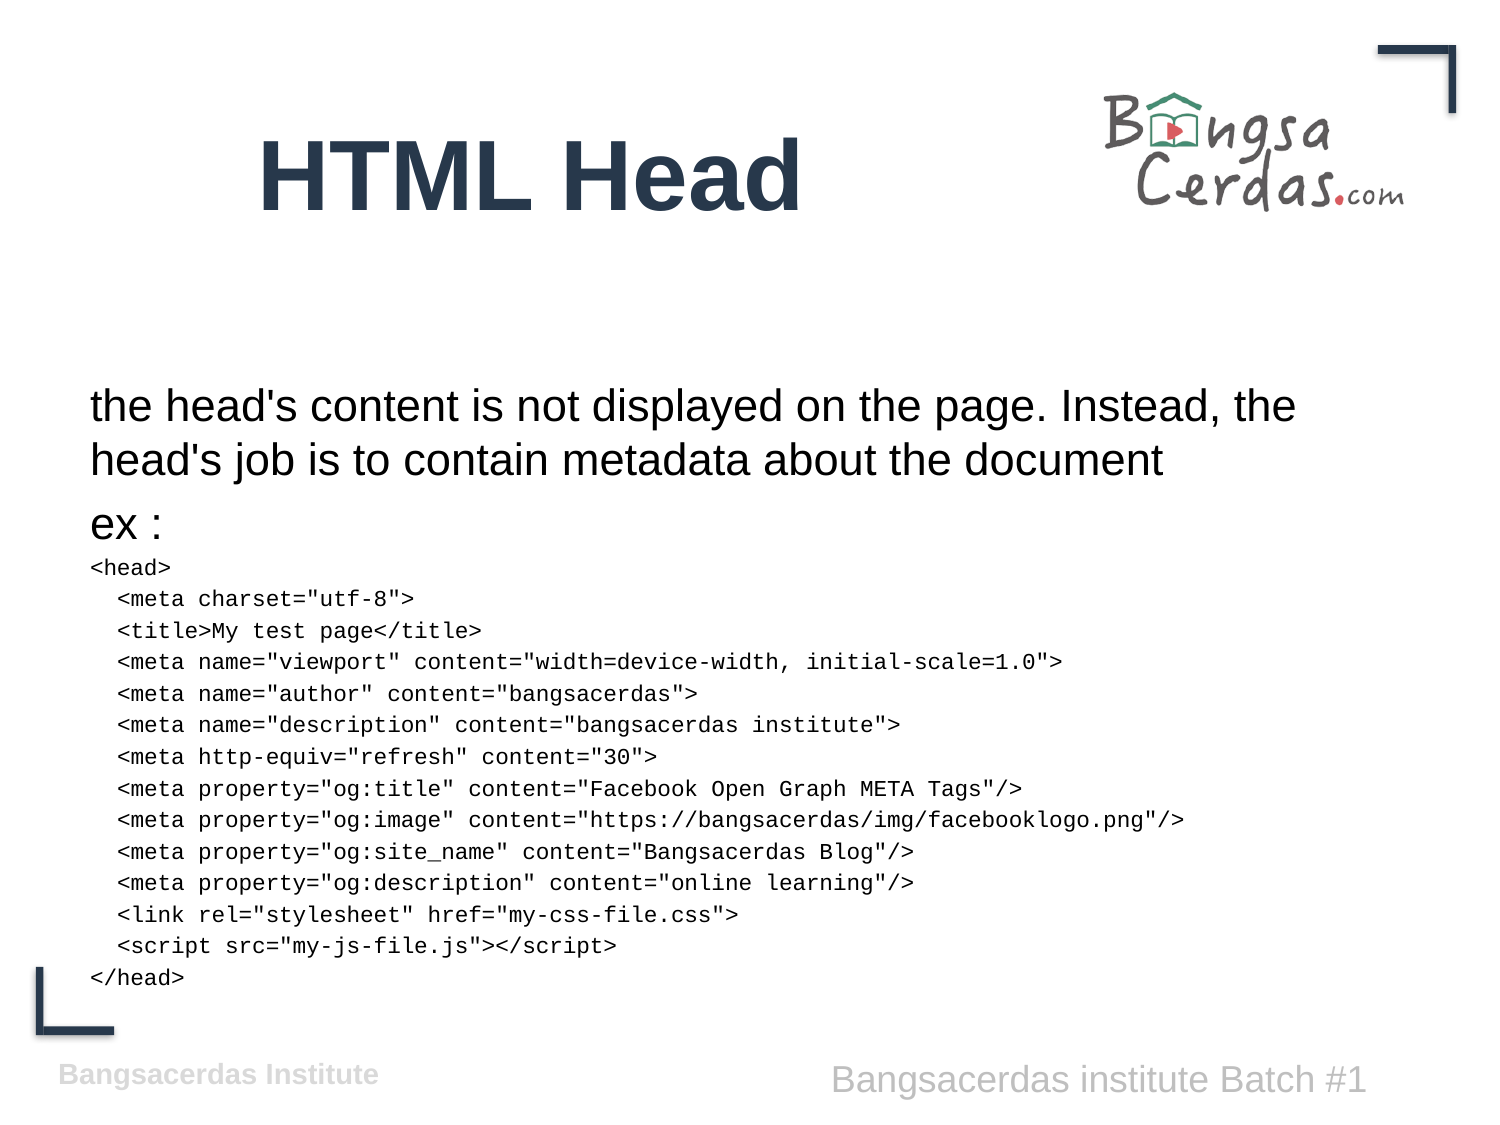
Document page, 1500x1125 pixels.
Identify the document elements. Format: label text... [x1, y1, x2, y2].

list <script> function showcommentform() { var data=” Name:<input type='text’name='name'> <br>Comment:<br><textarea rows='5' cols='80'></textarea> <br><input type='submit' value='Post Comment'>"; document.getElementById('mylocation').innerHTML=data; } </script> <form name="myForm"> <input type="button" value="comment” onclick="showcommentform()"> <div id="mylocation"></div> </form> [1074, 89, 1425, 212]
title HTML Head [75, 45, 988, 297]
list the head's content is not displayed on the page. Instead, the head's job is to contain metadata about the document ex : <head> <meta charset="utf-8"> <title>My test page</title> <meta name="viewport" content="width=device-width, initial-scale=1.0"> <meta name="author" content="bangsacerdas"> <meta name="description" content="bangsacerdas institute"> <meta http-equiv="refresh" content="30"> <meta property="og:title" content="Facebook Open Graph META Tags"/> <meta property="og:image" content="https://bangsacerdas/img/facebooklogo.png"/> <meta property="og:site_name" content="Bangsacerdas Blog"/> <meta property="og:description" content="online learning"/> <link rel="stylesheet" href="my-css-file.css"> <script src="my-js-file.js"></script> </head> [75, 368, 1425, 1005]
